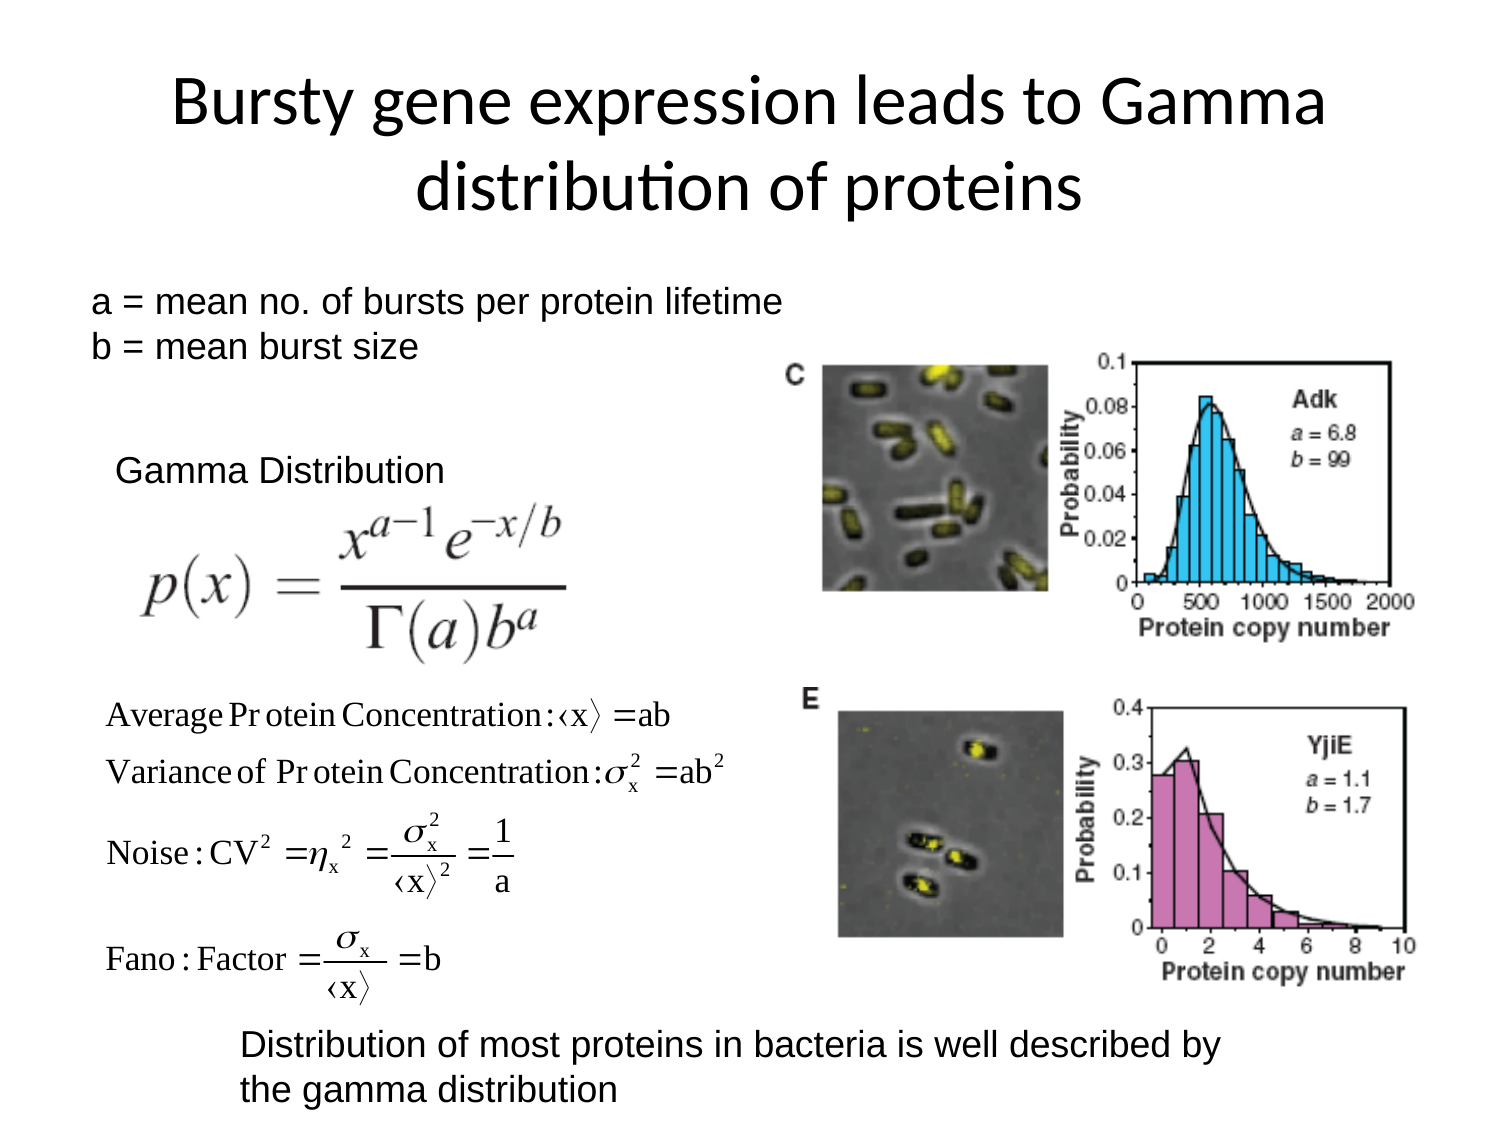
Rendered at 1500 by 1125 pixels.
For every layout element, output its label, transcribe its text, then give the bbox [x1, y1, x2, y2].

picture [801, 687, 1451, 999]
text_box Gamma Distribution [99, 439, 650, 499]
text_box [99, 693, 736, 1013]
text_box Distribution of most proteins in bacteria is well described by the gamma distribution [224, 1012, 1288, 1118]
picture [774, 337, 1432, 655]
title Bursty gene expression leads to Gamma distribution of proteins [75, 45, 1425, 233]
text_box a = mean no. of bursts per protein lifetime b = mean burst size [76, 269, 899, 465]
picture [124, 463, 579, 676]
